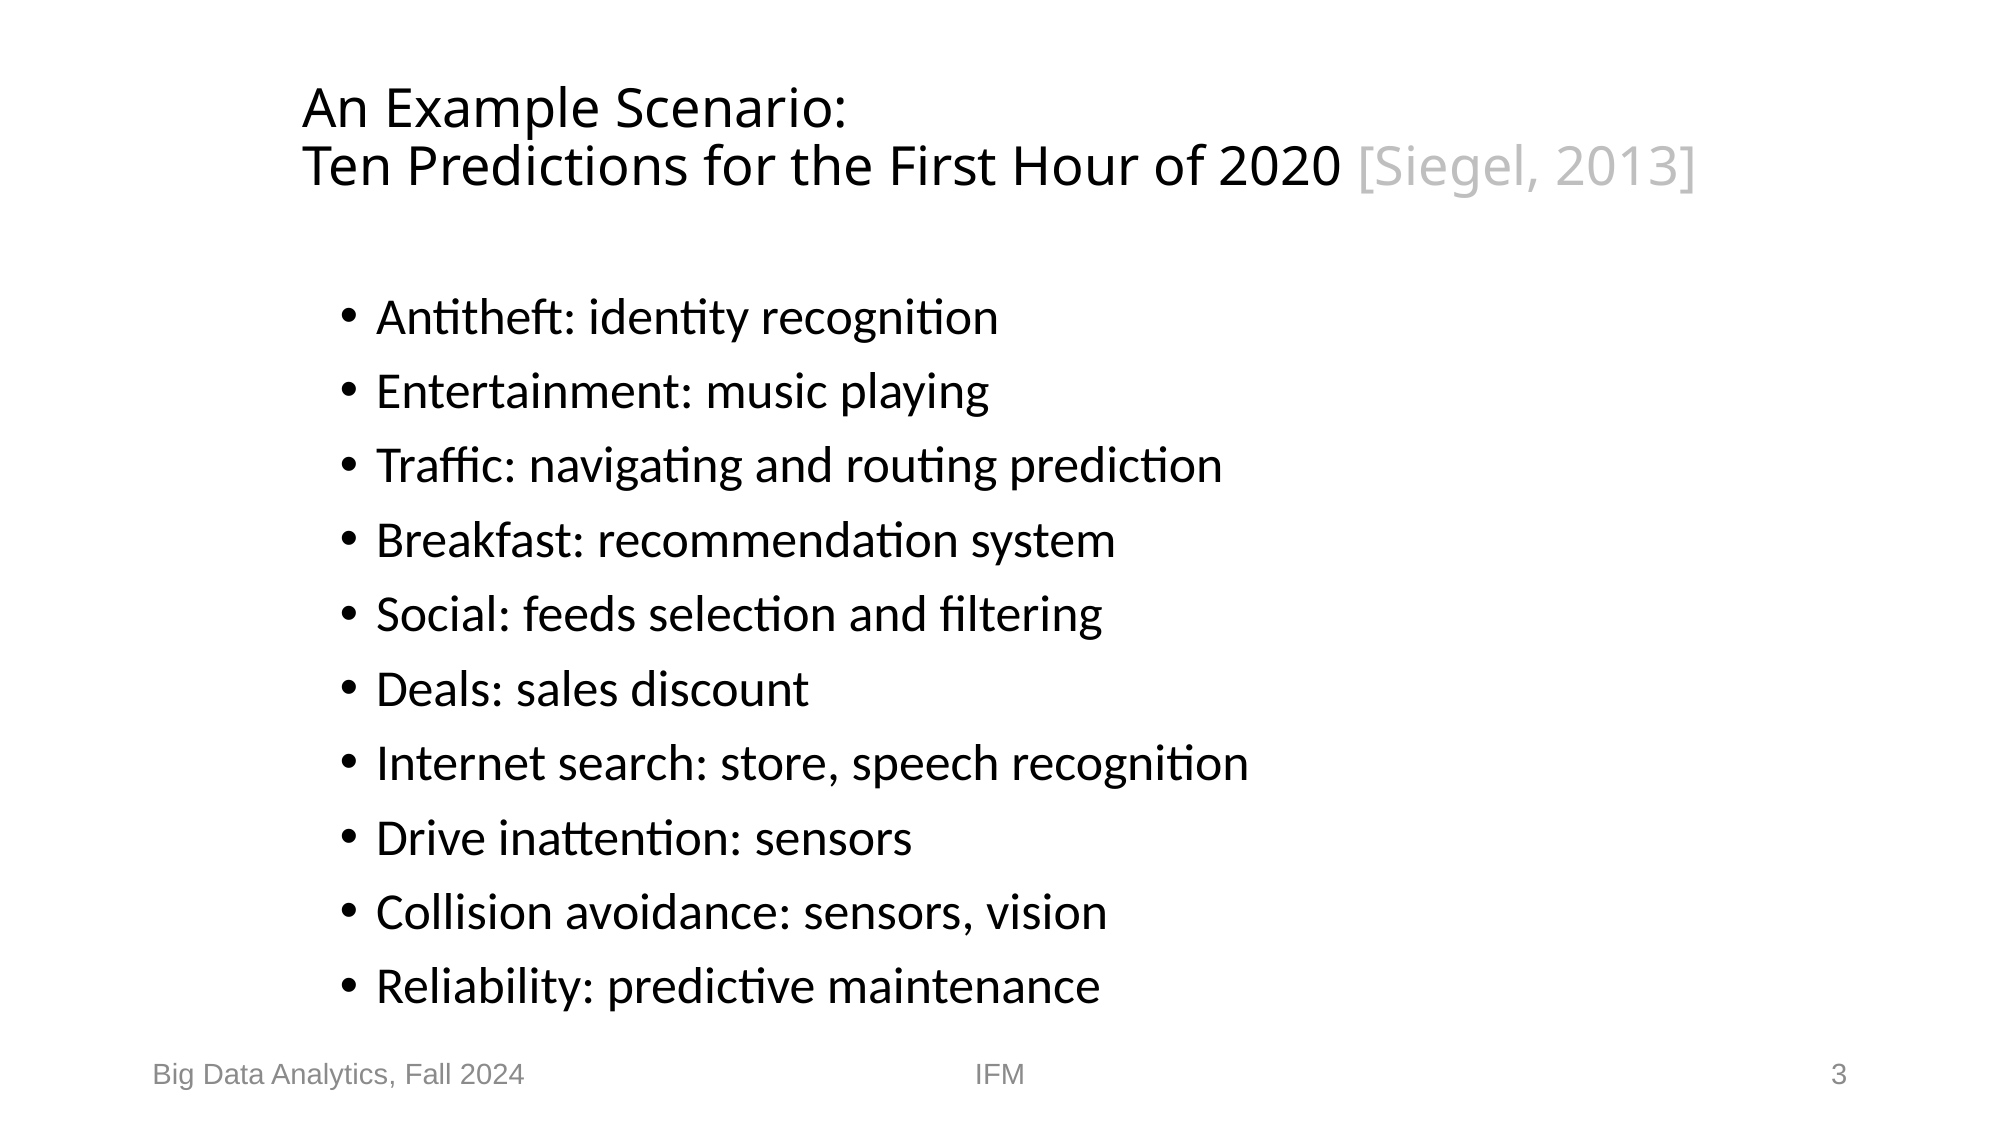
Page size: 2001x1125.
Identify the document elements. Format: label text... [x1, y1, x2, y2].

slide_number 3 [1412, 1042, 1863, 1103]
title An Example Scenario: Ten Predictions for the First Hour of 2020 [Siegel, 2013] [287, 45, 1713, 233]
footer IFM [662, 1042, 1338, 1103]
list Antitheft: identity recognition Entertainment: music playing Traffic: navigating and routing prediction Breakfast: recommendation system Social: feeds selection and filtering Deals: sales discount Internet search: store, speech recognition Drive inattention: sensors Collision avoidance: sensors, vision Reliability: predictive maintenance [324, 282, 1675, 1025]
slide_number Big Data Analytics, Fall 2024 [137, 1042, 588, 1103]
